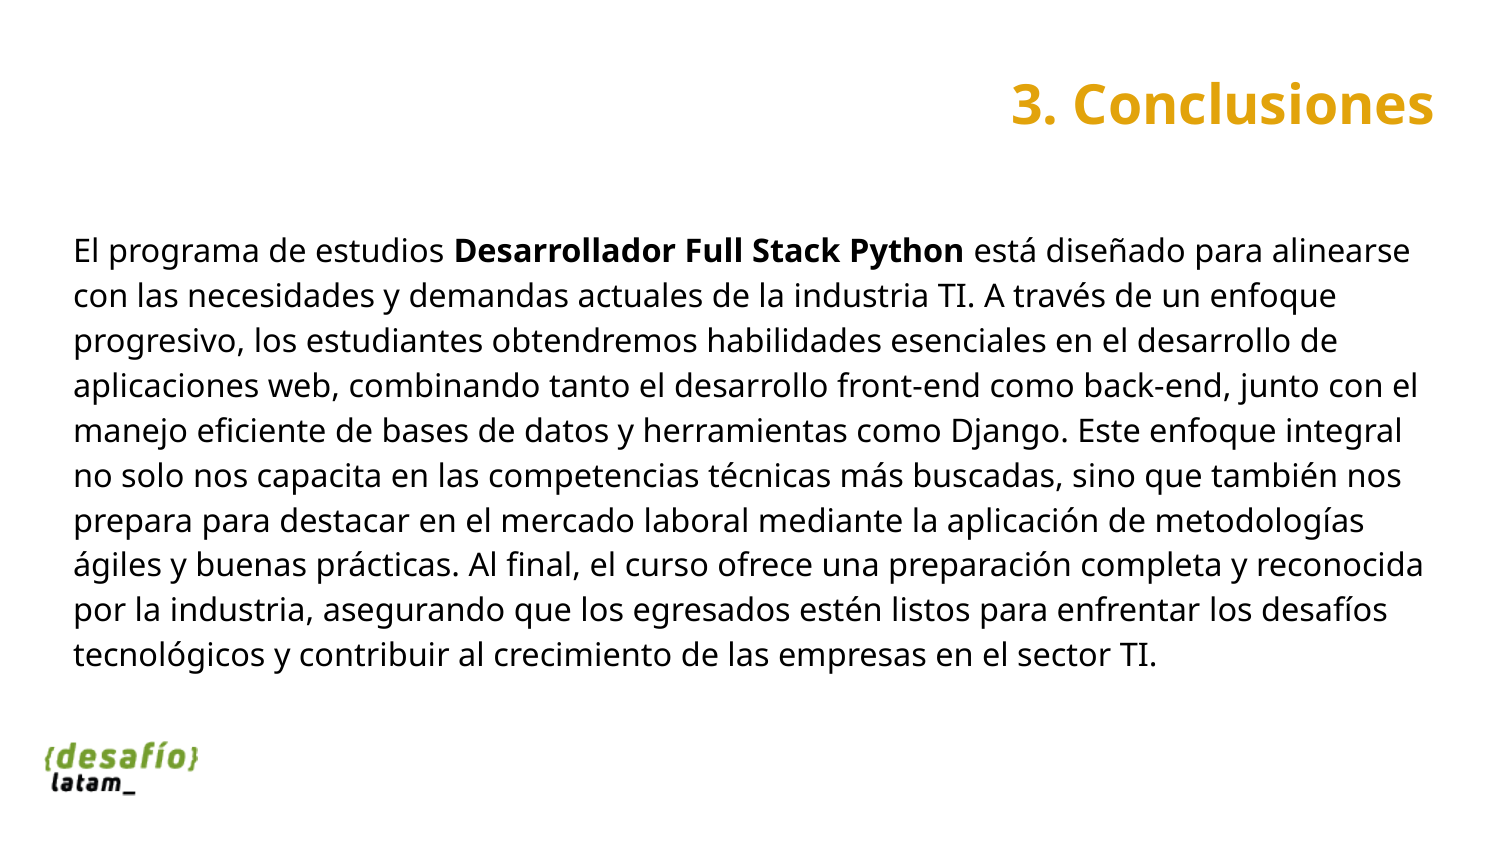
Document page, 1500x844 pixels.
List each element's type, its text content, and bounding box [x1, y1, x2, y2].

title 3. Conclusiones [45, 53, 1451, 151]
list El programa de estudios Desarrollador Full Stack Python está diseñado para alinearse con las necesidades y demandas actuales de la industria TI. A través de un enfoque progresivo, los estudiantes obtendremos habilidades esenciales en el desarrollo de aplicaciones web, combinando tanto el desarrollo front-end como back-end, junto con el manejo eficiente de bases de datos y herramientas como Django. Este enfoque integral no solo nos capacita en las competencias técnicas más buscadas, sino que también nos prepara para destacar en el mercado laboral mediante la aplicación de metodologías ágiles y buenas prácticas. Al final, el curso ofrece una preparación completa y reconocida por la industria, asegurando que los egresados estén listos para enfrentar los desafíos tecnológicos y contribuir al crecimiento de las empresas en el sector TI. [58, 208, 1451, 707]
picture [44, 741, 198, 796]
